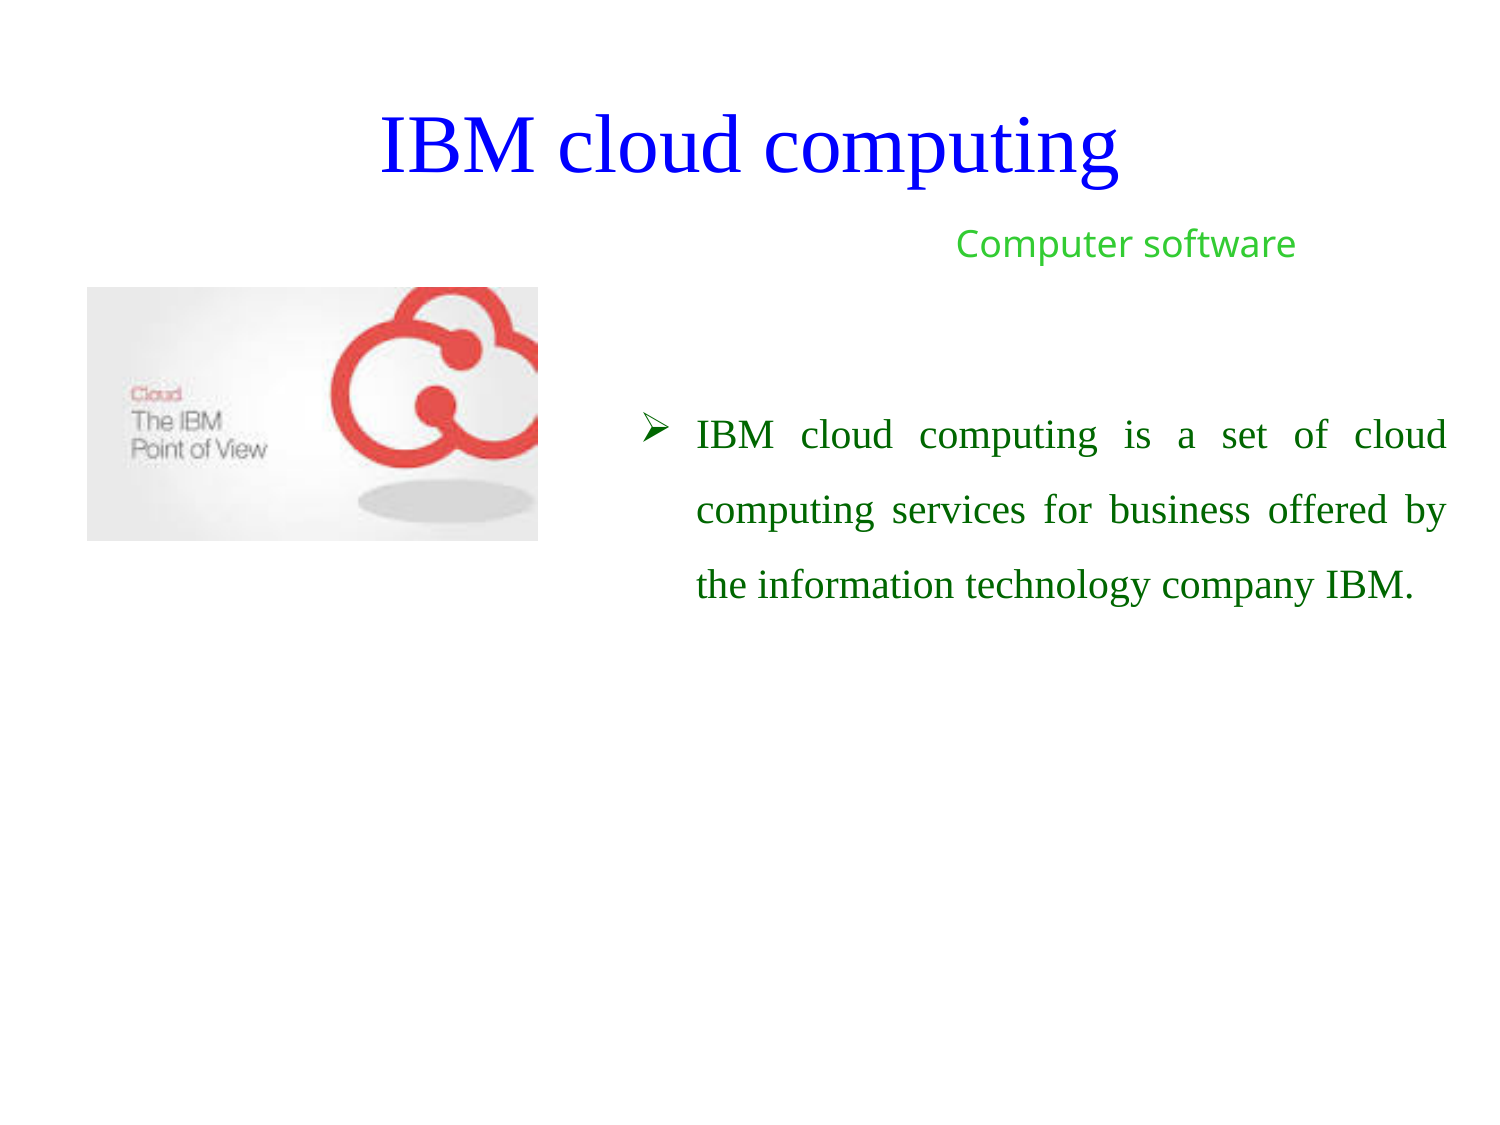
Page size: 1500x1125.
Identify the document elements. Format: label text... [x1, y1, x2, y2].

text_box Computer software [940, 212, 1313, 273]
text_box IBM cloud computing is a set of cloud computing services for business offered by the information technology company IBM. [624, 374, 1463, 615]
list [87, 287, 538, 541]
title IBM cloud computing [75, 45, 1425, 233]
